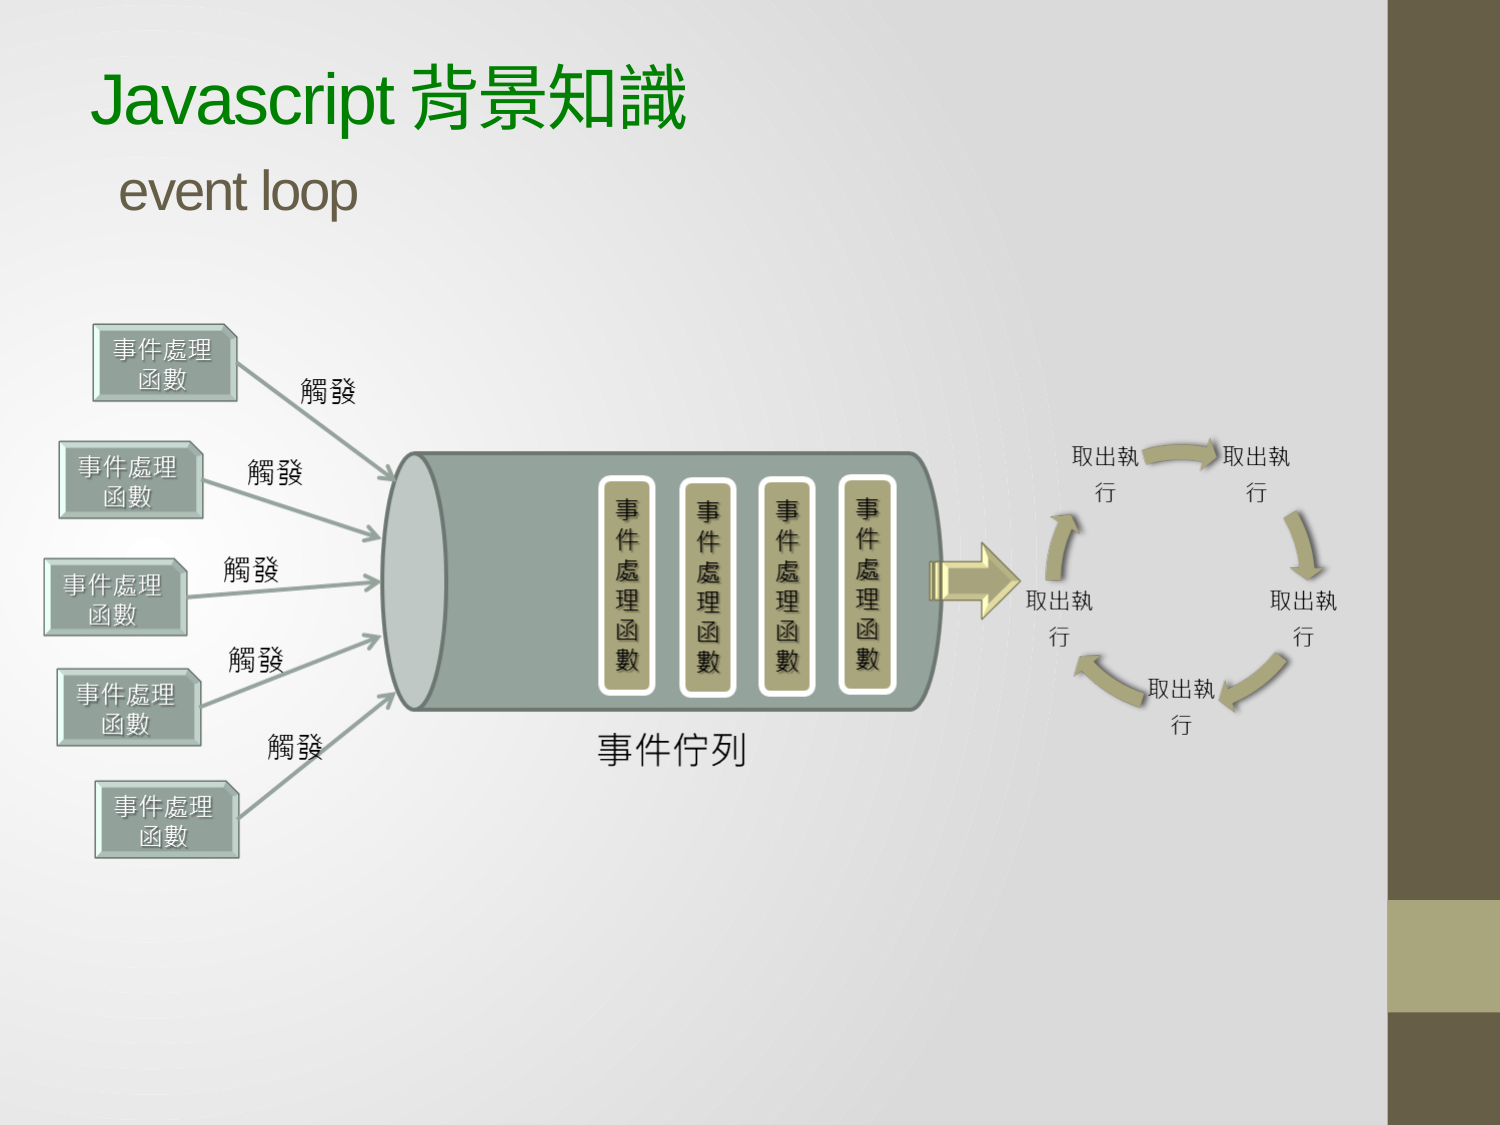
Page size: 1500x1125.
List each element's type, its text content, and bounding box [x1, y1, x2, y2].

picture [40, 321, 1443, 871]
title Javascript背景知識 event loop [75, 45, 1325, 233]
